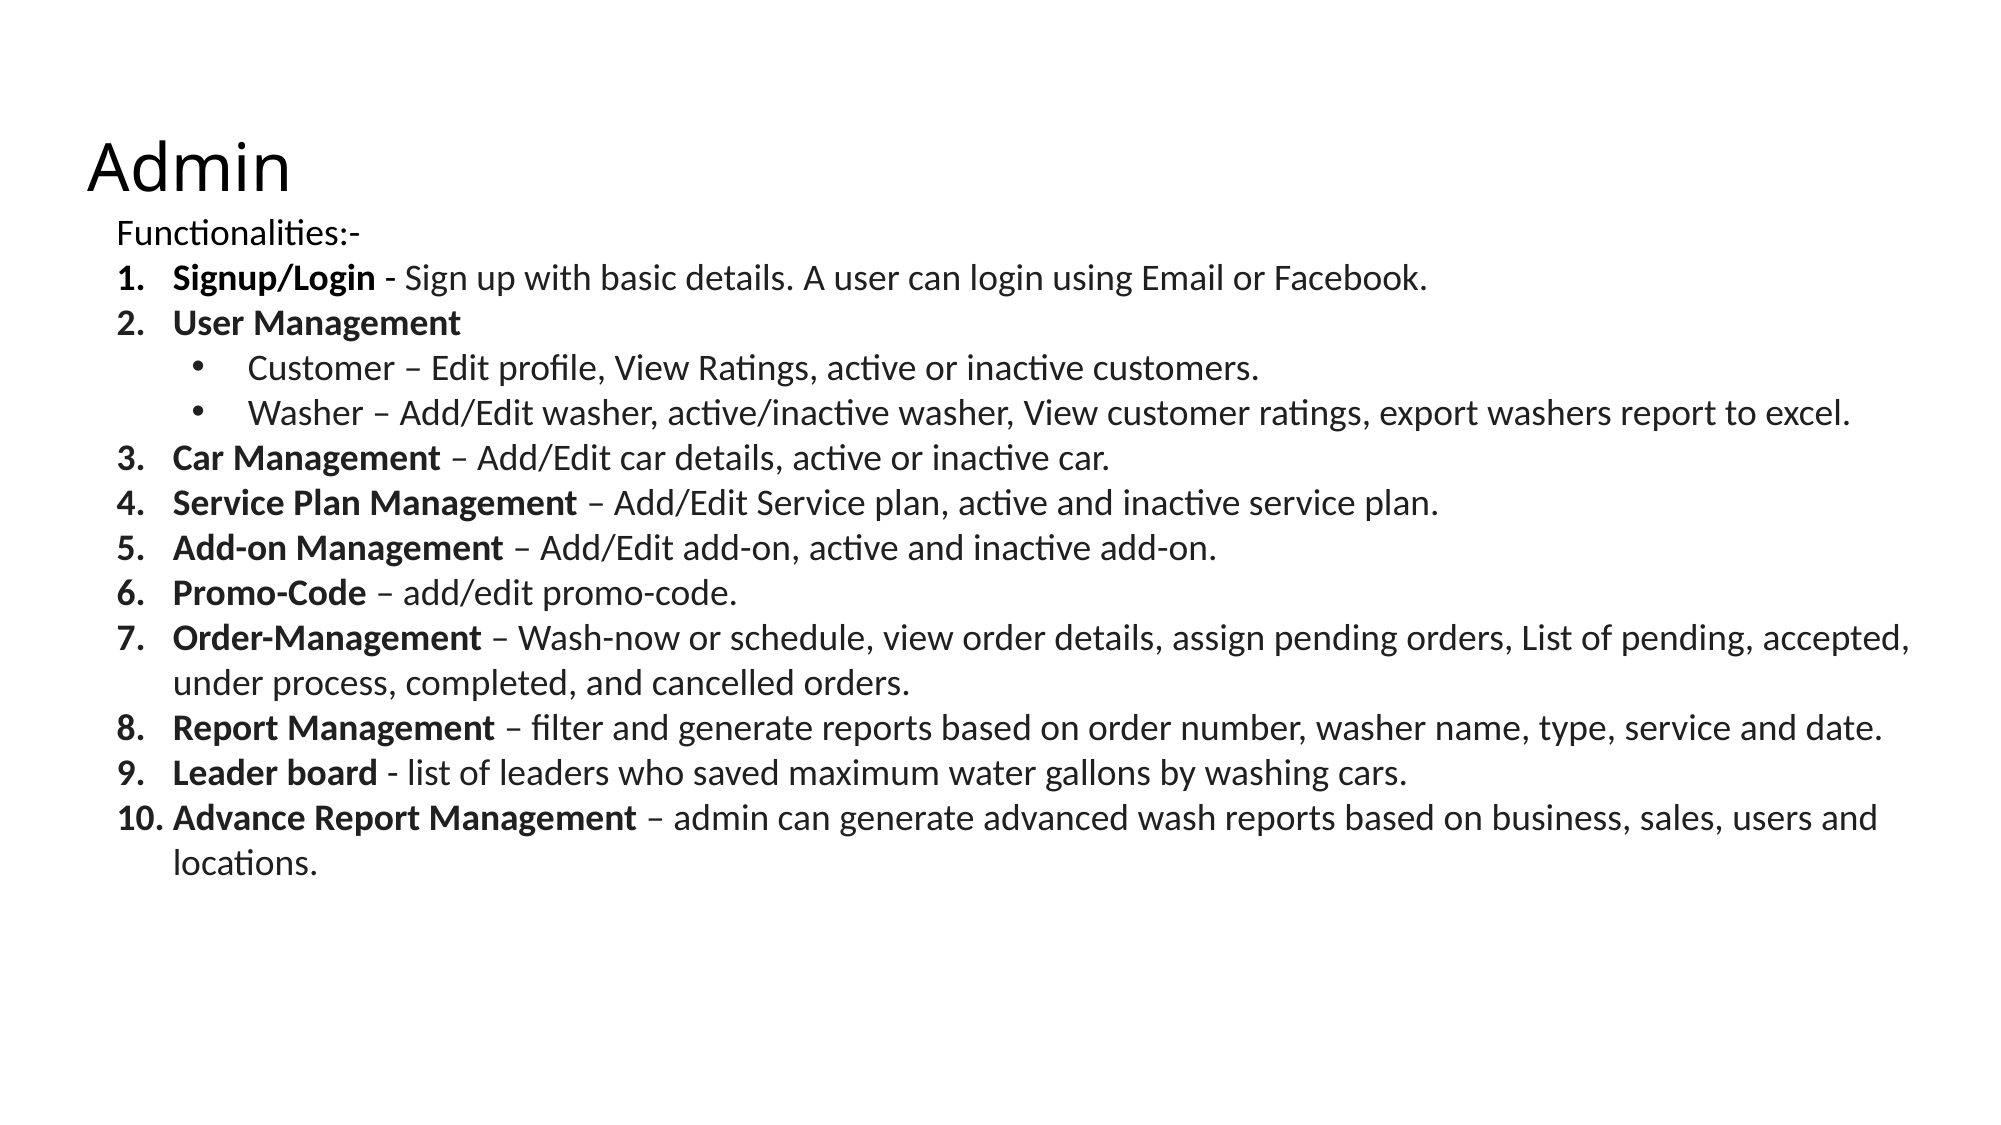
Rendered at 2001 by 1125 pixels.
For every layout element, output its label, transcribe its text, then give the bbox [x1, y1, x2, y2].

text_box Admin [72, 117, 308, 213]
text_box Functionalities:- Signup/Login - Sign up with basic details. A user can login using Email or Facebook. User Management Customer – Edit profile, View Ratings, active or inactive customers. Washer – Add/Edit washer, active/inactive washer, View customer ratings, export washers report to excel. Car Management – Add/Edit car details, active or inactive car. Service Plan Management – Add/Edit Service plan, active and inactive service plan. Add-on Management – Add/Edit add-on, active and inactive add-on. Promo-Code – add/edit promo-code. Order-Management – Wash-now or schedule, view order details, assign pending orders, List of pending, accepted, under process, completed, and cancelled orders. Report Management – filter and generate reports based on order number, washer name, type, service and date. Leader board - list of leaders who saved maximum water gallons by washing cars. Advance Report Management – admin can generate advanced wash reports based on business, sales, users and locations. [101, 200, 1955, 981]
